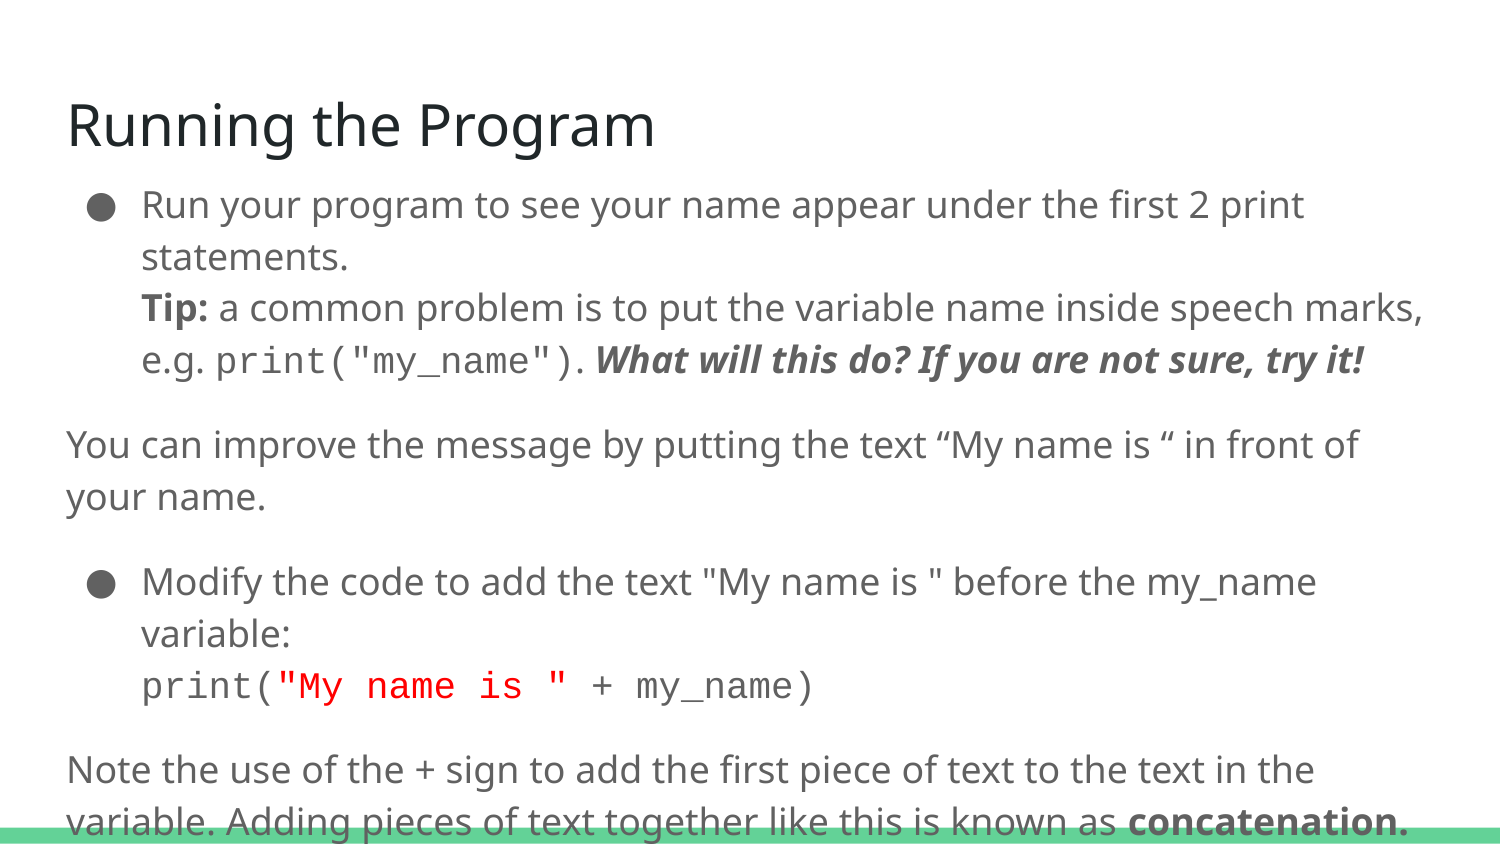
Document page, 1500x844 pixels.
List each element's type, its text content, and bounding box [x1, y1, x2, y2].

title Running the Program [51, 72, 1449, 159]
list Run your program to see your name appear under the first 2 print statements. Tip: a common problem is to put the variable name inside speech marks, e.g. print("my_name"). What will this do? If you are not sure, try it! You can improve the message by putting the text “My name is “ in front of your name. Modify the code to add the text "My name is " before the my_name variable: print("My name is " + my_name) Note the use of the + sign to add the first piece of text to the text in the variable. Adding pieces of text together like this is known as concatenation. Run your program. [51, 159, 1449, 720]
